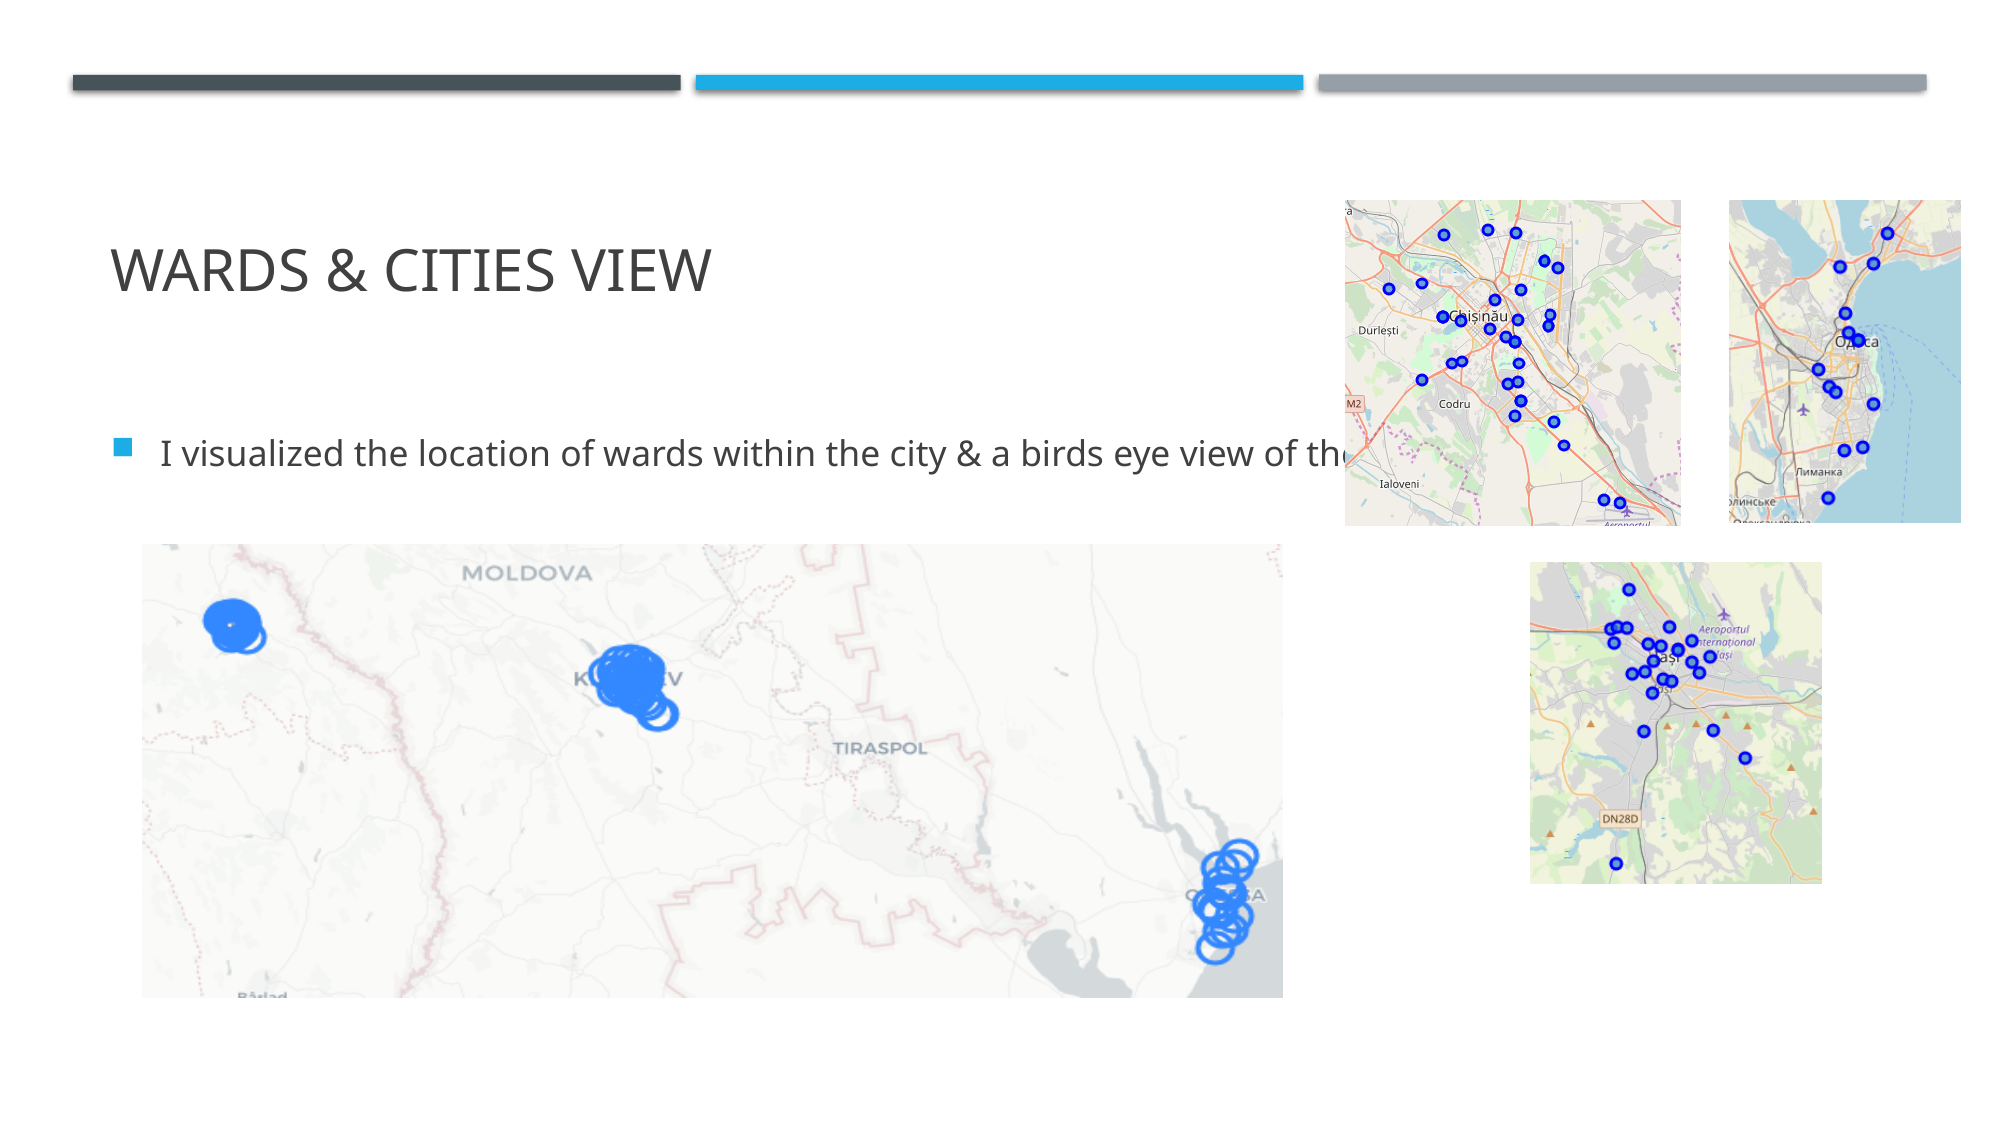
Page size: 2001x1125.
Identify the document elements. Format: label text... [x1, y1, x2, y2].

picture [1529, 561, 1823, 885]
title Wards & cities view [95, 115, 1905, 311]
picture [141, 544, 1284, 998]
picture [1728, 200, 1962, 524]
picture [1344, 200, 1682, 527]
list I visualized the location of wards within the city & a birds eye view of them [95, 383, 1905, 981]
